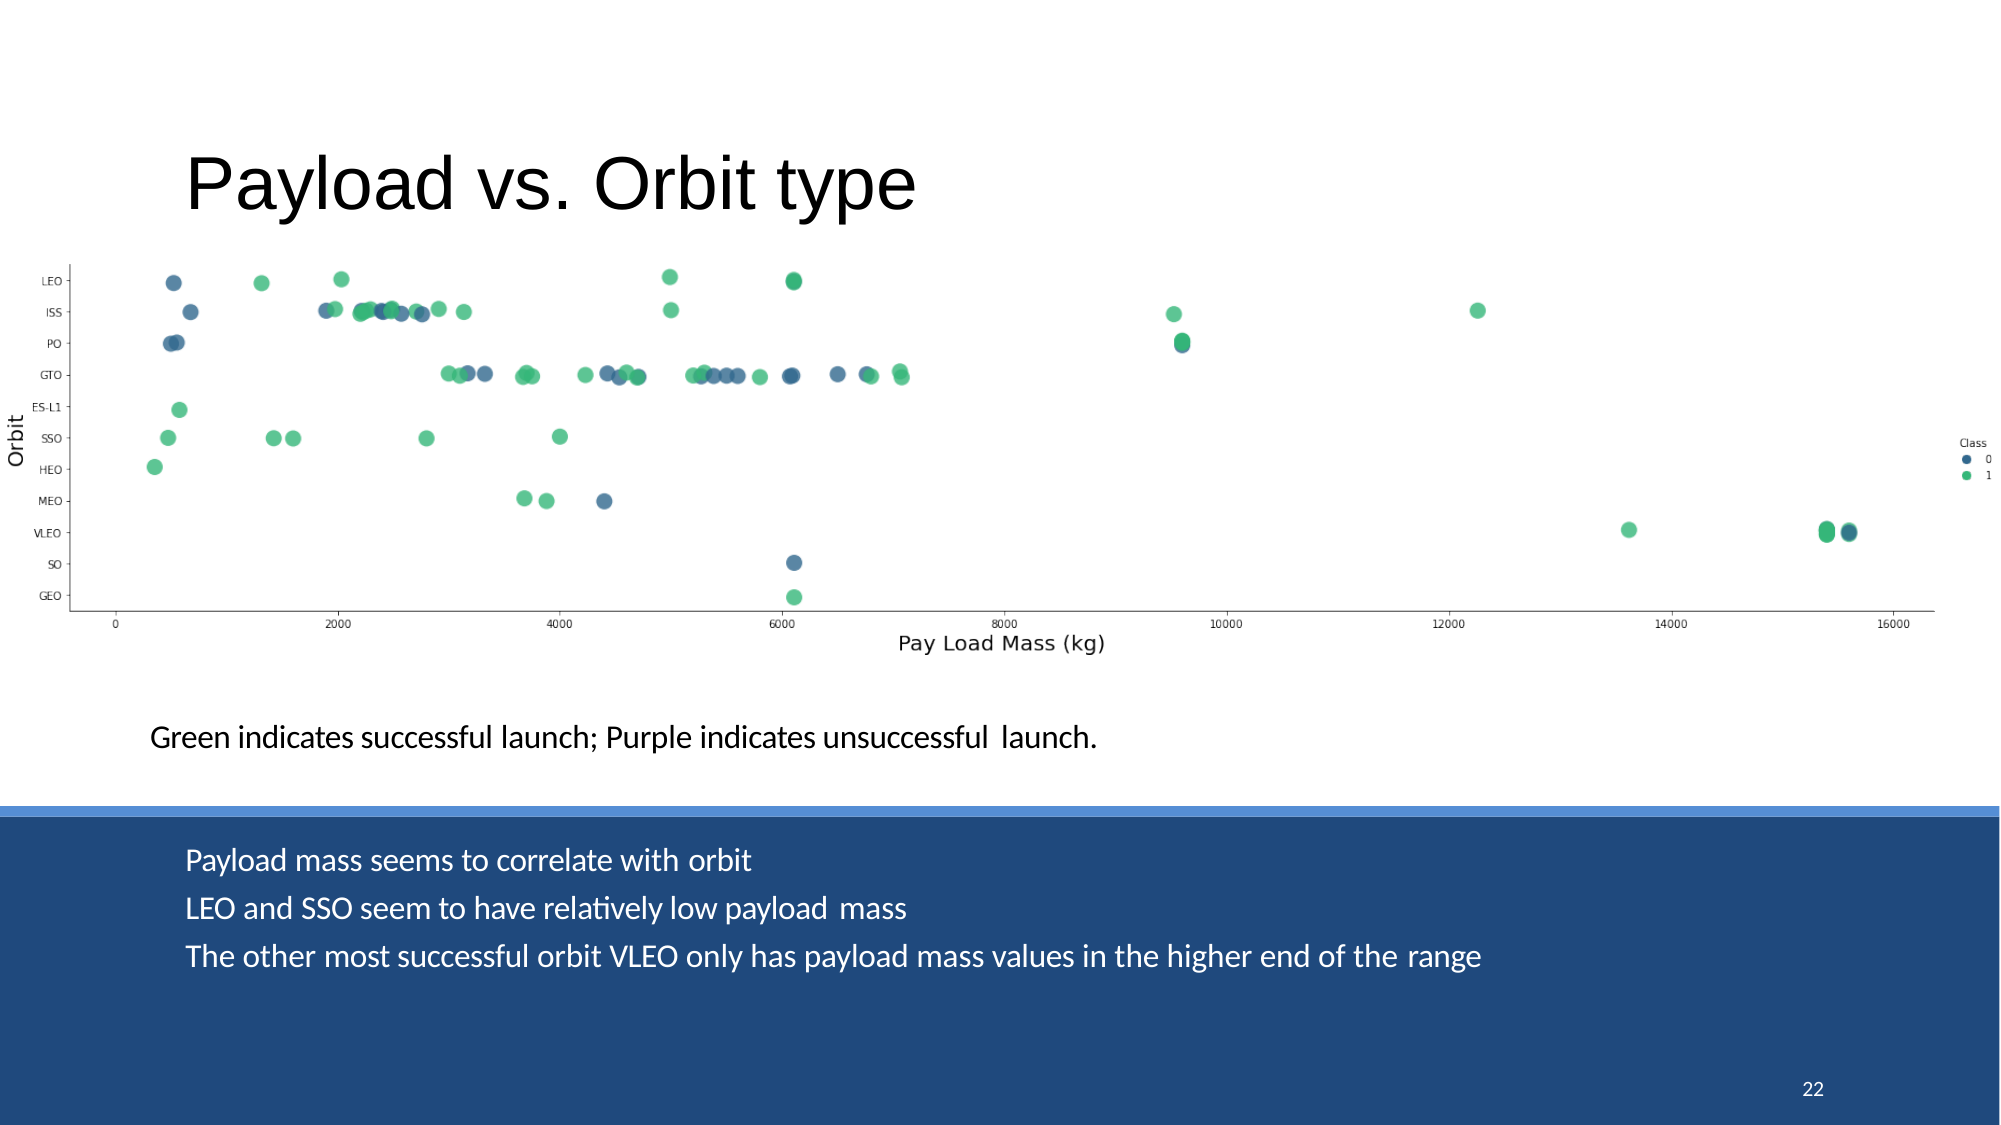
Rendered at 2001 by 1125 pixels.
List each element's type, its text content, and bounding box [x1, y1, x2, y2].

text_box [0, 805, 2000, 1125]
text_box Green indicates successful launch; Purple indicates unsuccessful launch. [147, 712, 1110, 755]
text_box [7, 264, 1992, 655]
title Payload vs. Orbit type [183, 132, 1038, 264]
